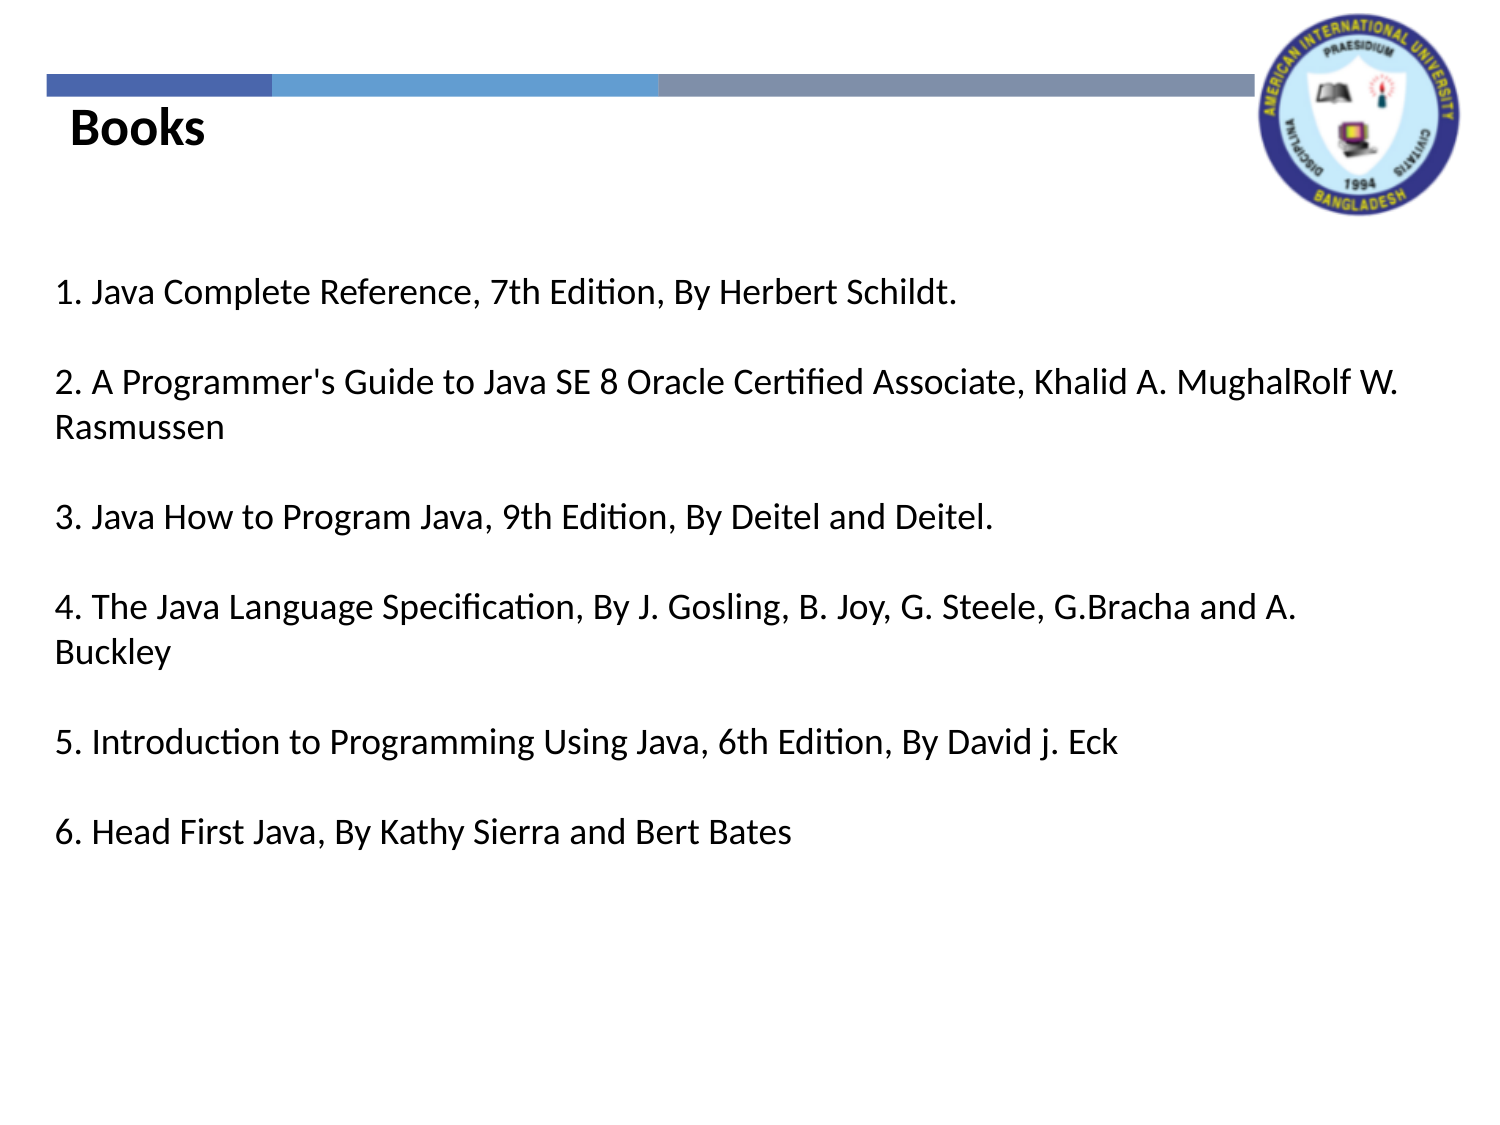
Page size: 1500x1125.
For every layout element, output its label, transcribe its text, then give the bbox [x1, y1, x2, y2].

text_box 1. Java Complete Reference, 7th Edition, By Herbert Schildt. 2. A Programmer's Guide to Java SE 8 Oracle Certified Associate, Khalid A. MughalRolf W. Rasmussen 3. Java How to Program Java, 9th Edition, By Deitel and Deitel. 4. The Java Language Specification, By J. Gosling, B. Joy, G. Steele, G.Bracha and A. Buckley 5. Introduction to Programming Using Java, 6th Edition, By David j. Eck 6. Head First Java, By Kathy Sierra and Bert Bates [39, 259, 1423, 860]
picture [1254, 9, 1465, 221]
text_box Books [54, 97, 586, 179]
